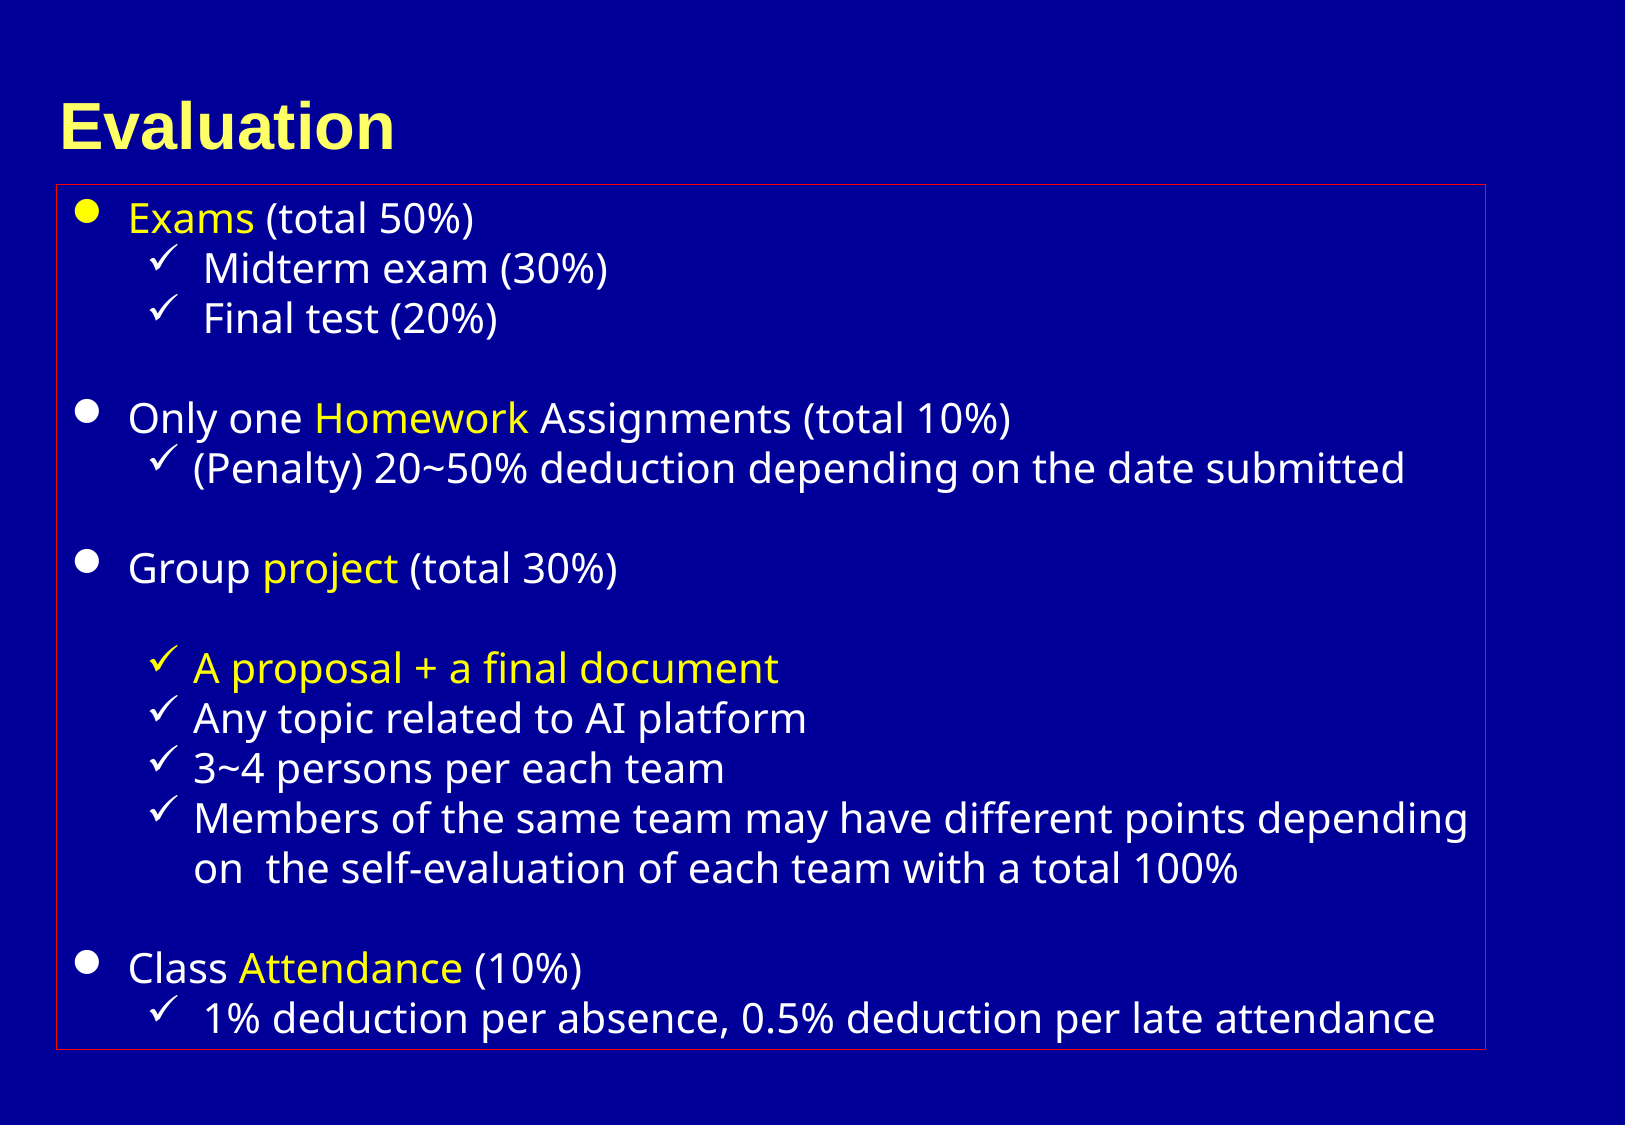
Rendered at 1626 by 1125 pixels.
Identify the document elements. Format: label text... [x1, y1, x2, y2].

text_box Exams (total 50%) Midterm exam (30%) Final test (20%) Only one Homework Assignments (total 10%) (Penalty) 20~50% deduction depending on the date submitted Group project (total 30%) A proposal + a final document Any topic related to AI platform 3~4 persons per each team Members of the same team may have different points depending on the self-evaluation of each team with a total 100% Class Attendance (10%) 1% deduction per absence, 0.5% deduction per late attendance [56, 184, 1486, 1050]
text_box Evaluation [44, 75, 532, 171]
